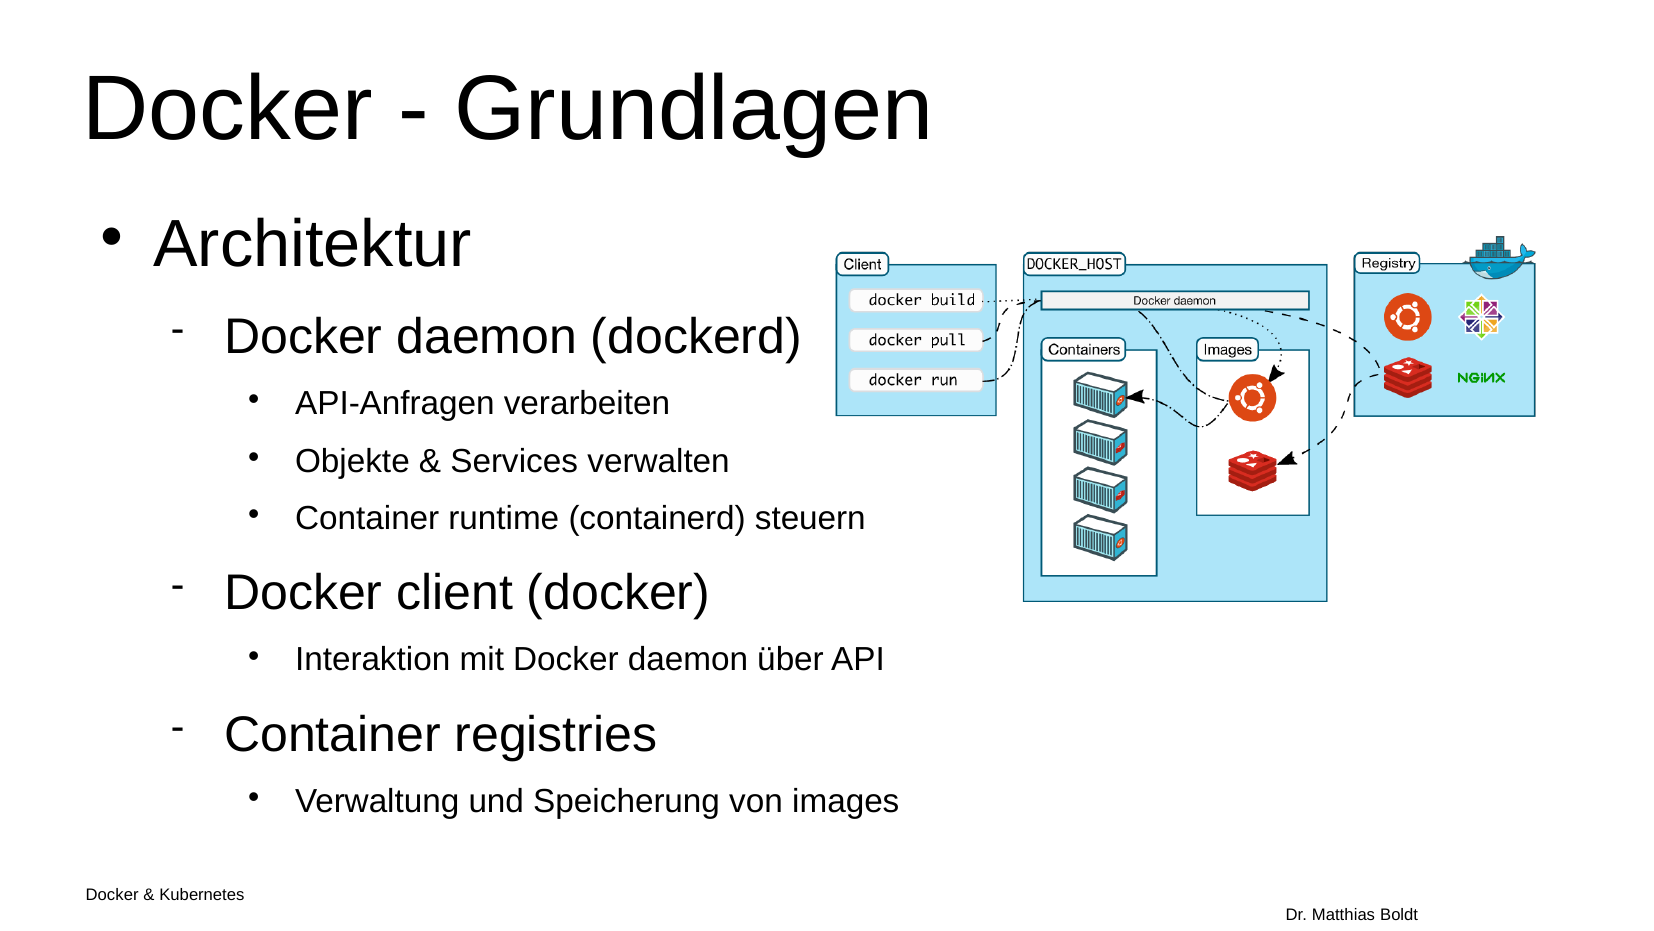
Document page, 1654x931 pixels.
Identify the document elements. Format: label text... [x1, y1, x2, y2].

picture [835, 235, 1536, 602]
picture [838, 255, 887, 274]
text_box Docker & Kubernetes Dr. Matthias Boldt [70, 875, 1562, 910]
text_box Docker - Grundlagen [82, 25, 1571, 181]
text_box Architektur Docker daemon (dockerd) API-Anfragen verarbeiten Objekte & Services verwalten Container runtime (containerd) steuern Docker client (docker) Interaktion mit Docker daemon über API Container registries Verwaltung und Speicherung von images [82, 199, 1571, 845]
